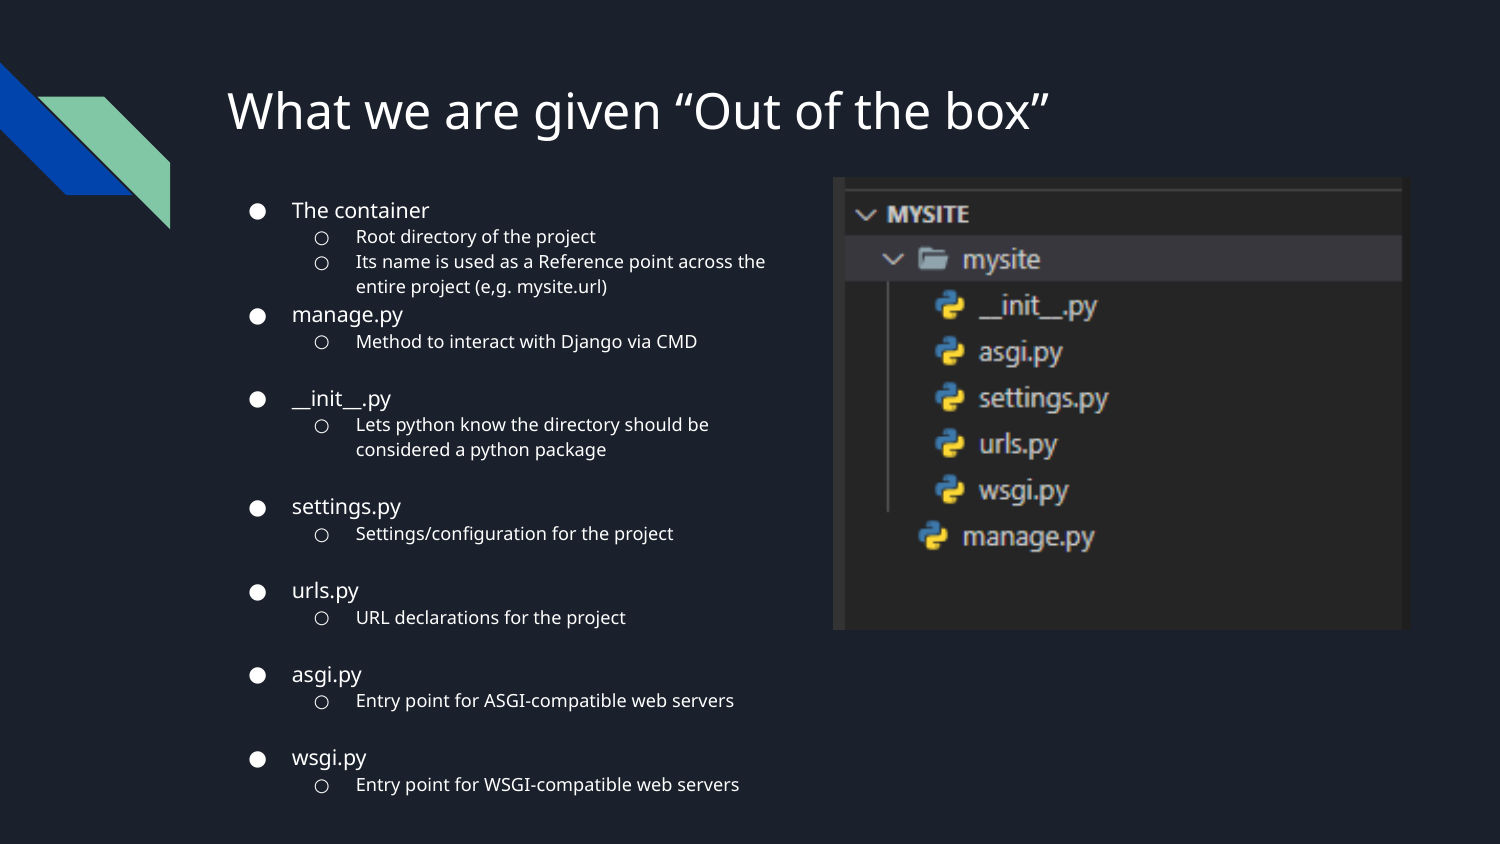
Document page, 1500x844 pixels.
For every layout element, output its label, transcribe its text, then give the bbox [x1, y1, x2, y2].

title What we are given “Out of the box” [212, 64, 1368, 215]
picture [833, 177, 1411, 630]
list The container Root directory of the project Its name is used as a Reference point across the entire project (e,g. mysite.url) manage.py Method to interact with Django via CMD __init__.py Lets python know the directory should be considered a python package settings.py Settings/configuration for the project urls.py URL declarations for the project asgi.py Entry point for ASGI-compatible web servers wsgi.py Entry point for WSGI-compatible web servers [212, 178, 812, 817]
